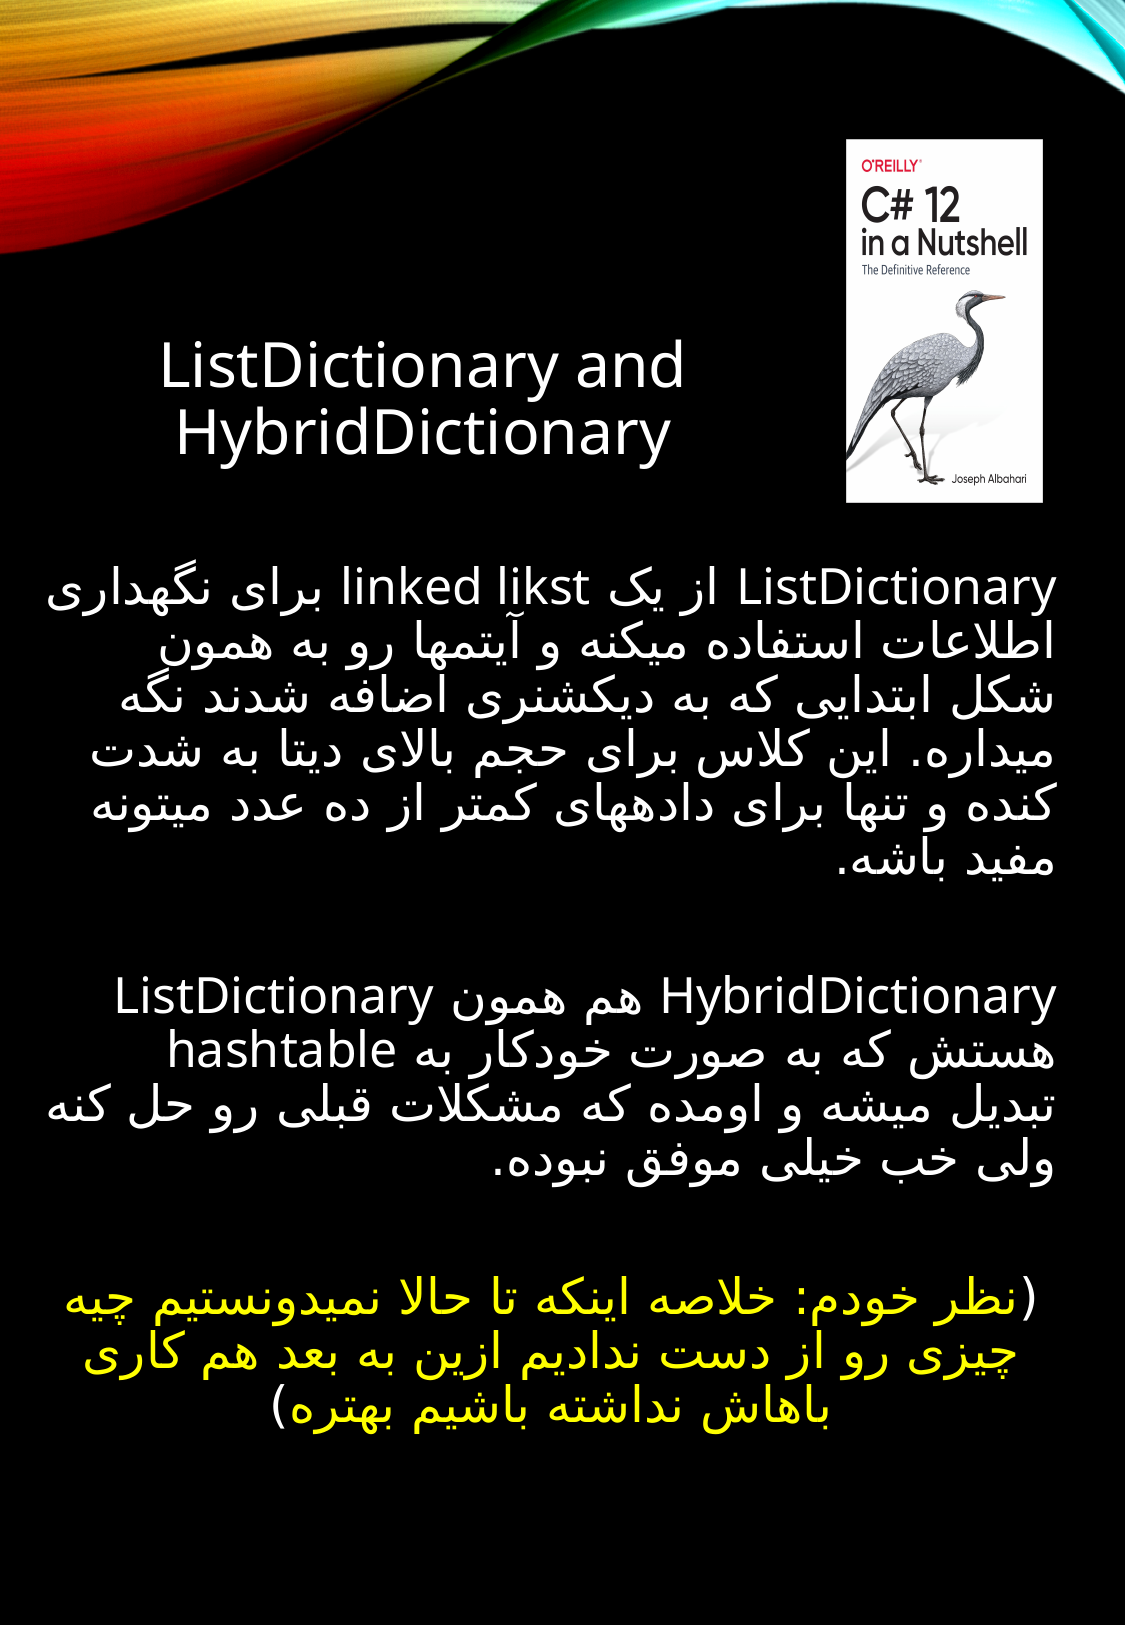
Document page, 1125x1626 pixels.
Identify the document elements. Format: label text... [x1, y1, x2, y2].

list ListDictionary از یک linked likst برای نگهداری اطلاعات استفاده میکنه و آیتمها رو به همون شکل ابتدایی که به دیکشنری اضافه شدند نگه میداره. این کلاس برای حجم بالای دیتا به شدت کنده و تنها برای داده‎های کمتر از ده عدد میتونه مفید باشه. HybridDictionary هم همون ListDictionary هستش که به صورت خودکار به hashtable تبدیل میشه و اومده که مشکلات قبلی رو حل کنه ولی خب خیلی موفق نبوده. (نظر خودم: خلاصه اینکه تا حالا نمیدونستیم چیه چیزی رو از دست ندادیم ازین به بعد هم کاری باهاش نداشته باشیم بهتره) [30, 553, 1073, 1561]
title ListDictionary and HybridDictionary [0, 247, 847, 554]
picture [0, 0, 1125, 504]
